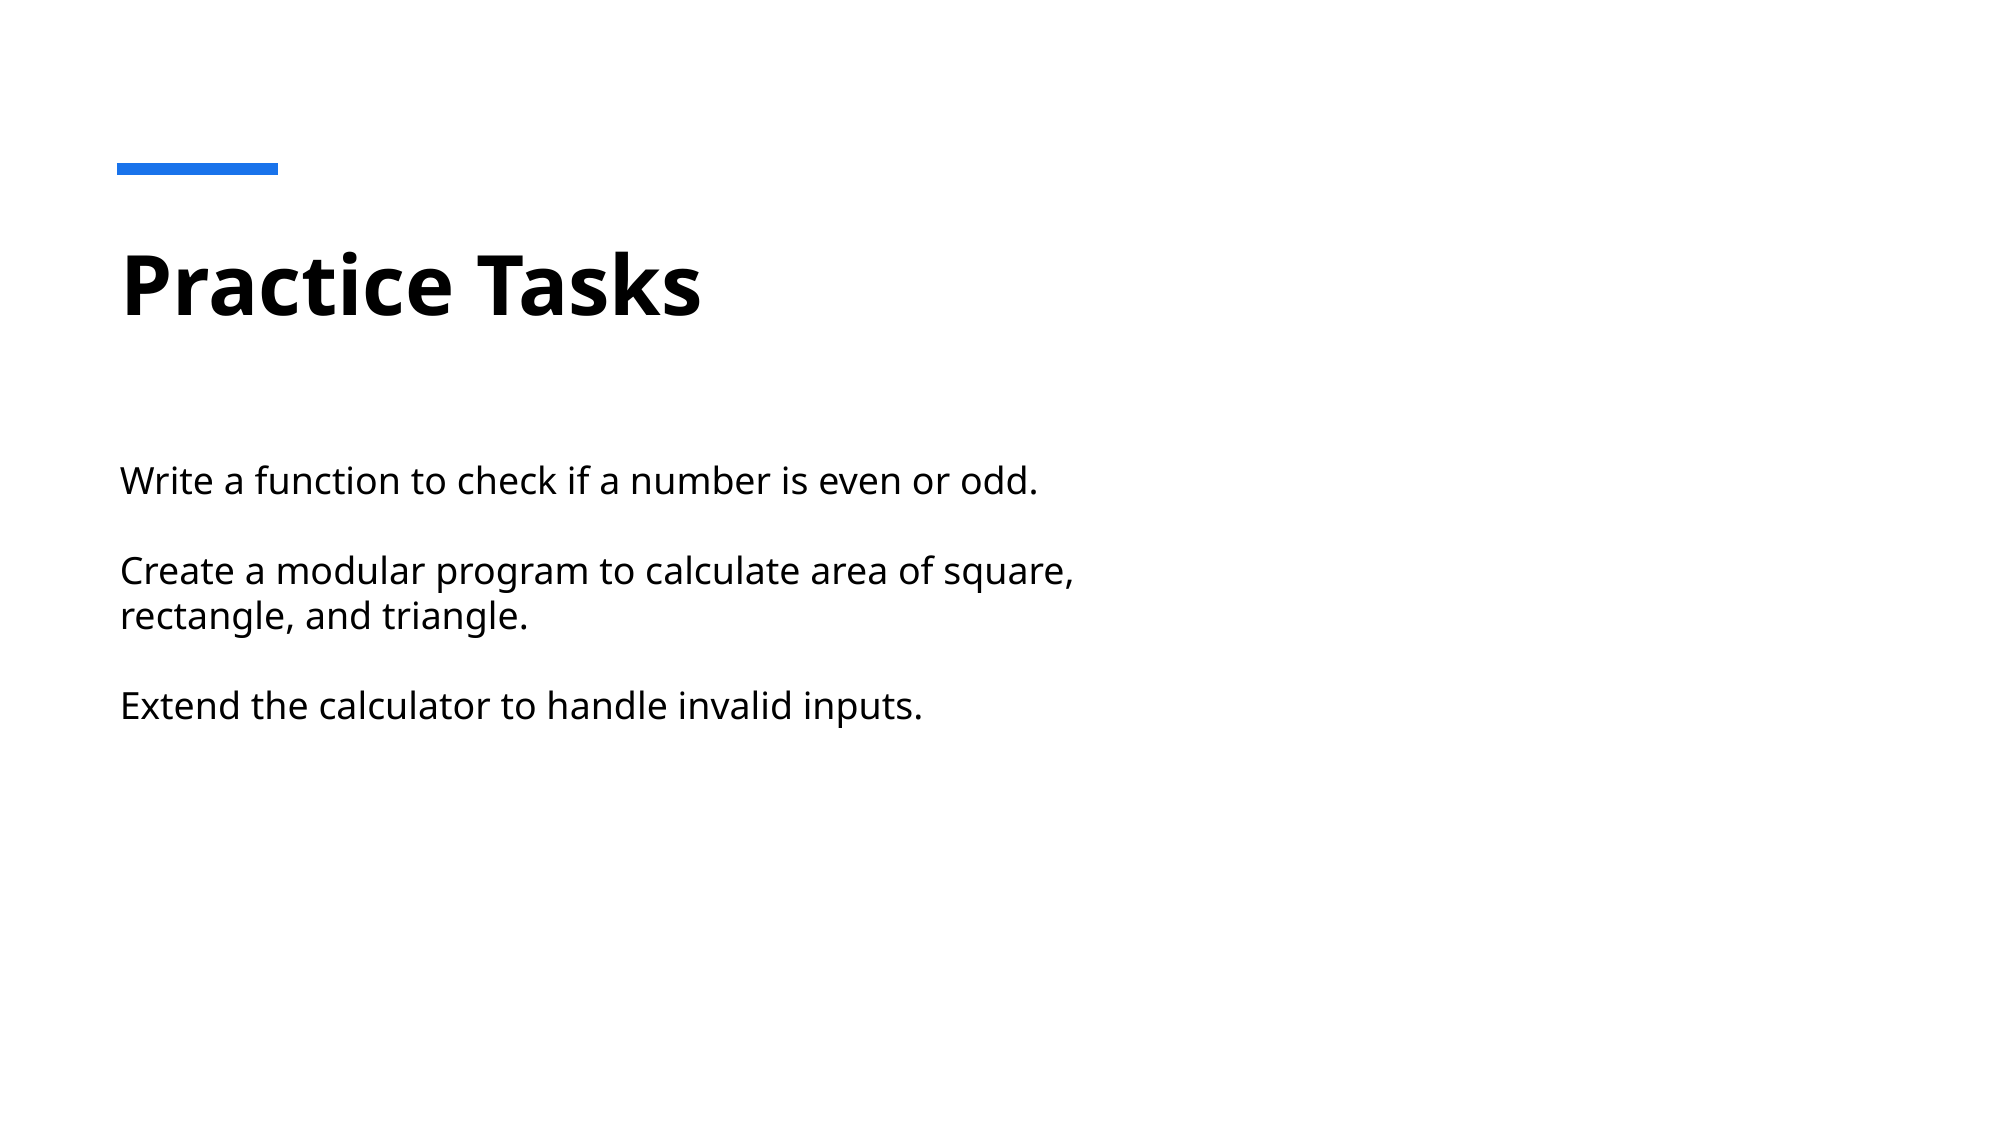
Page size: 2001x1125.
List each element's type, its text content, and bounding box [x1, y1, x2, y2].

text_box Write a function to check if a number is even or odd. Create a modular program to calculate area of square, rectangle, and triangle. Extend the calculator to handle invalid inputs. [105, 449, 1105, 780]
title Practice Tasks [105, 224, 1892, 405]
